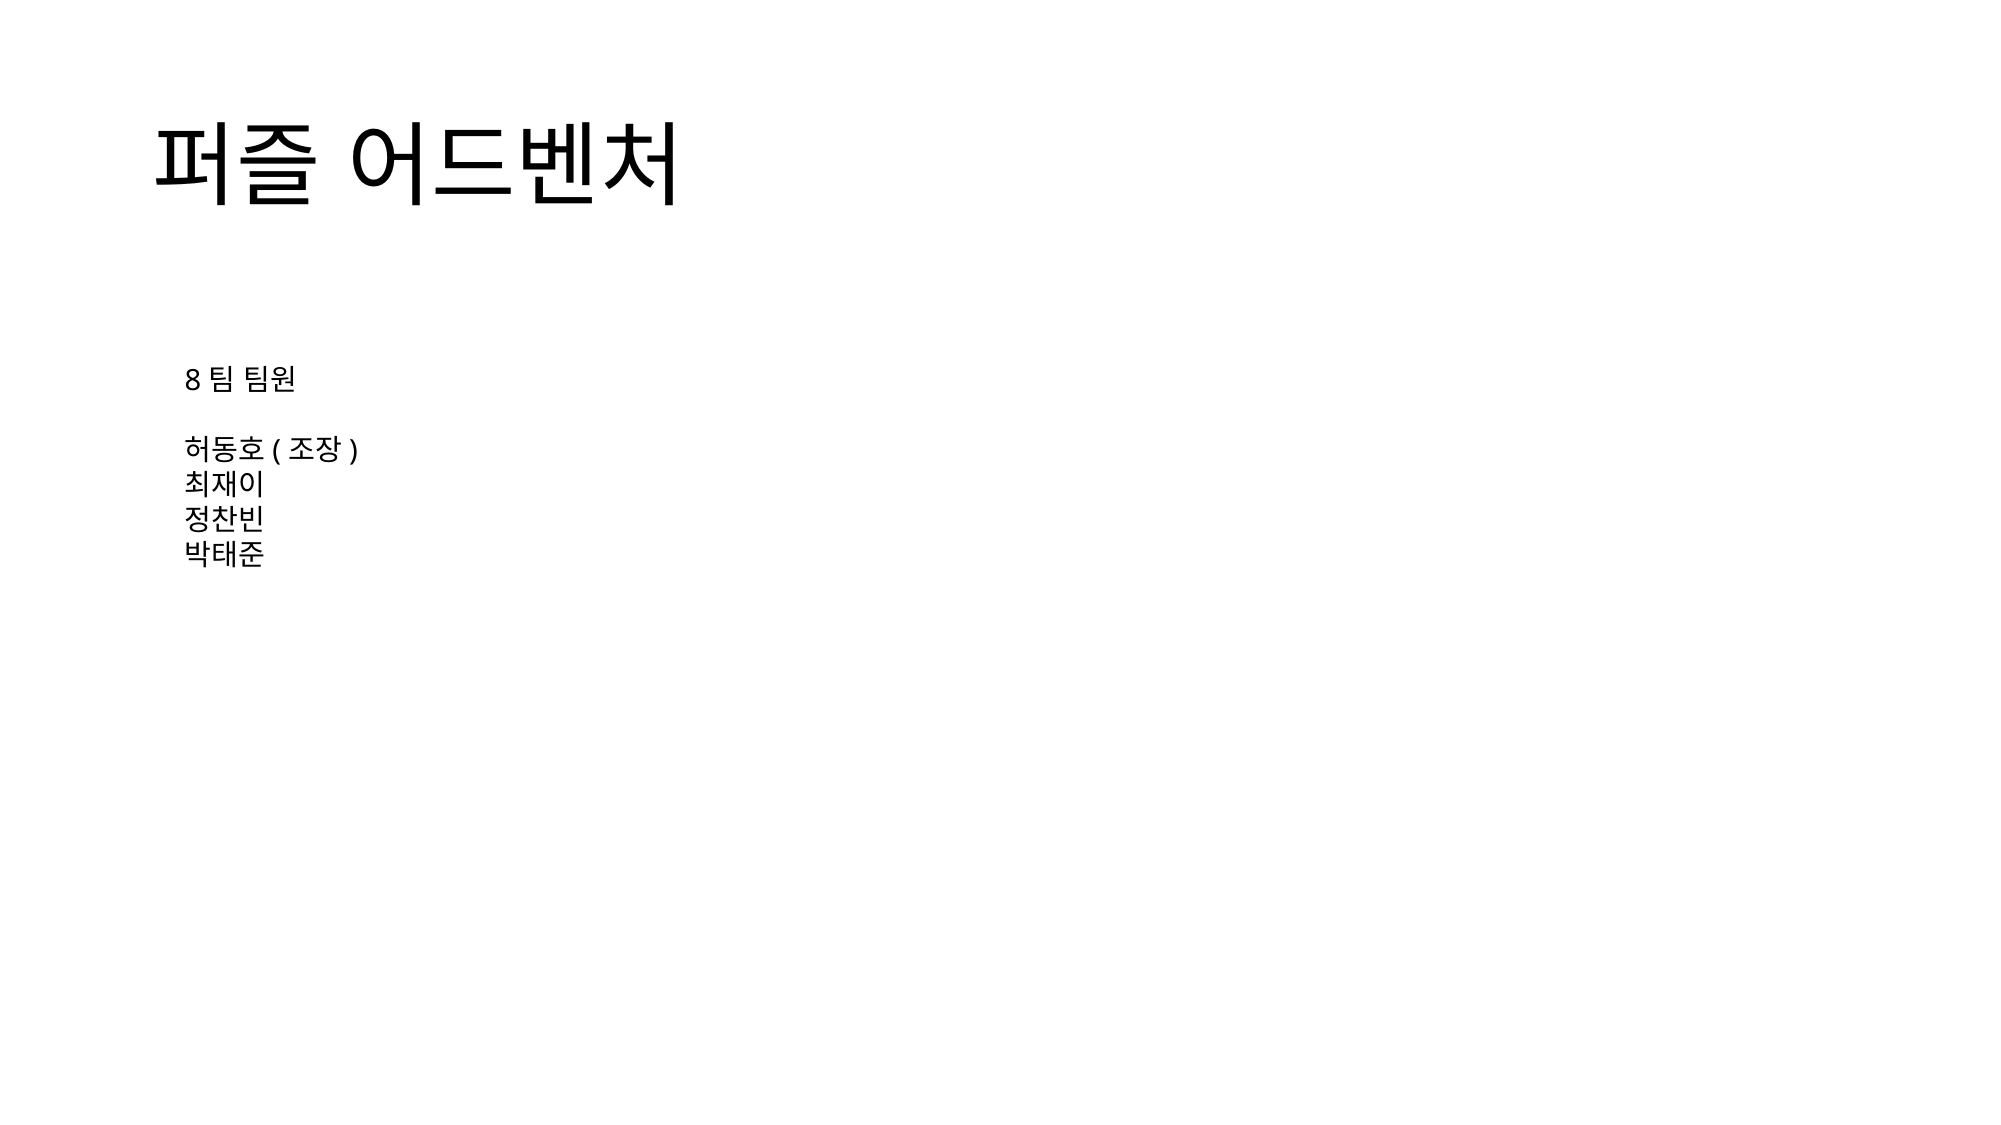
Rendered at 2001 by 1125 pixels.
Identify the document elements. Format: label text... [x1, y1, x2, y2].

text_box 8팀 팀원 허동호(조장) 최재이 정찬빈 박태준 [169, 354, 1234, 579]
title 퍼즐 어드벤처 [137, 59, 1863, 278]
